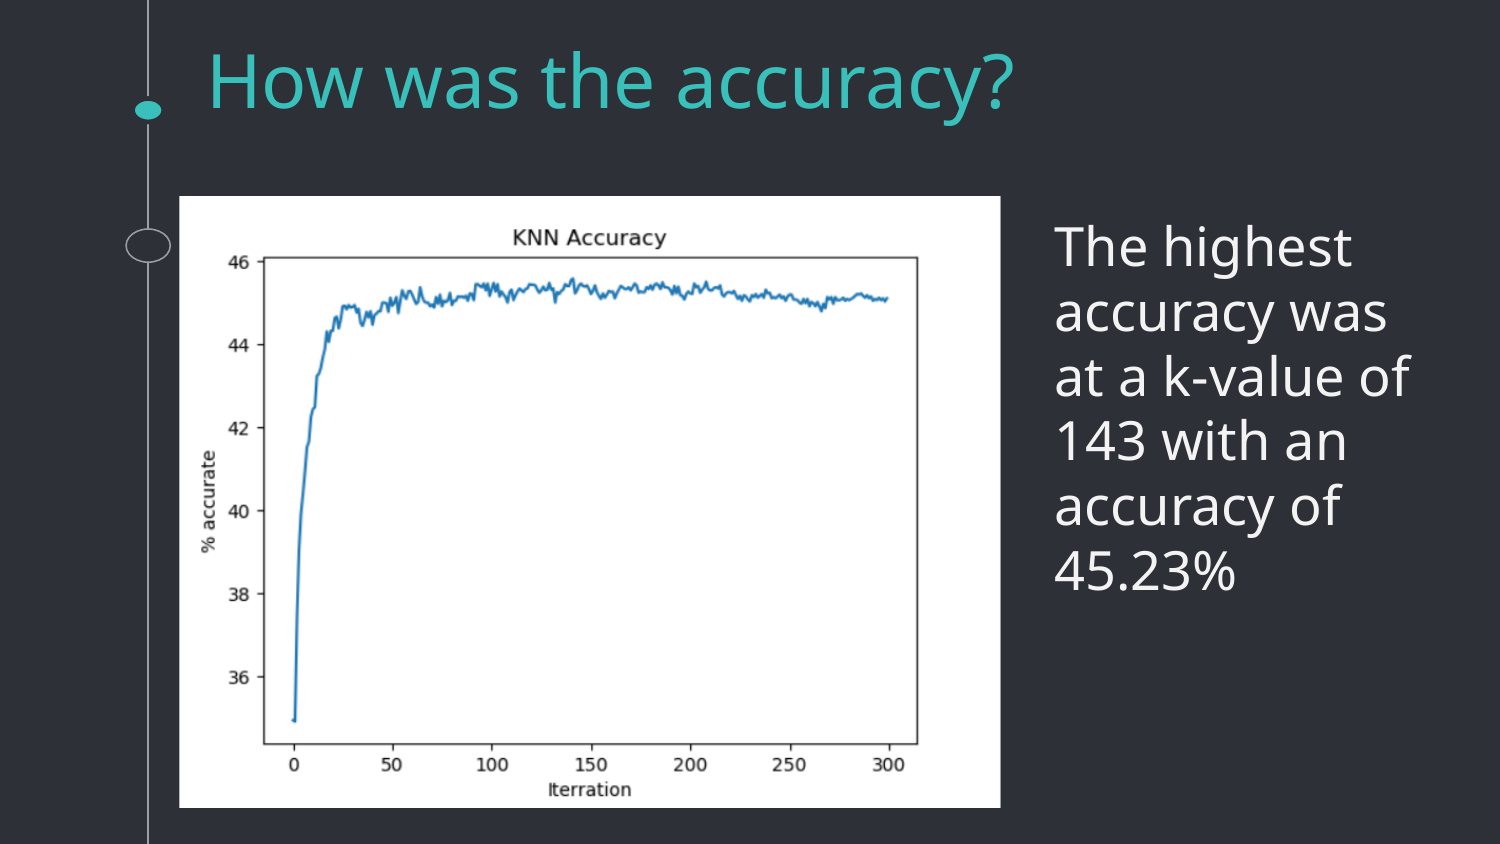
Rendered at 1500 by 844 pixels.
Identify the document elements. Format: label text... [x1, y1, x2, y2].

title How was the accuracy? [191, 81, 1317, 139]
picture [179, 196, 1001, 809]
list The highest accuracy was at a k-value of 143 with an accuracy of 45.23% [1039, 196, 1455, 808]
